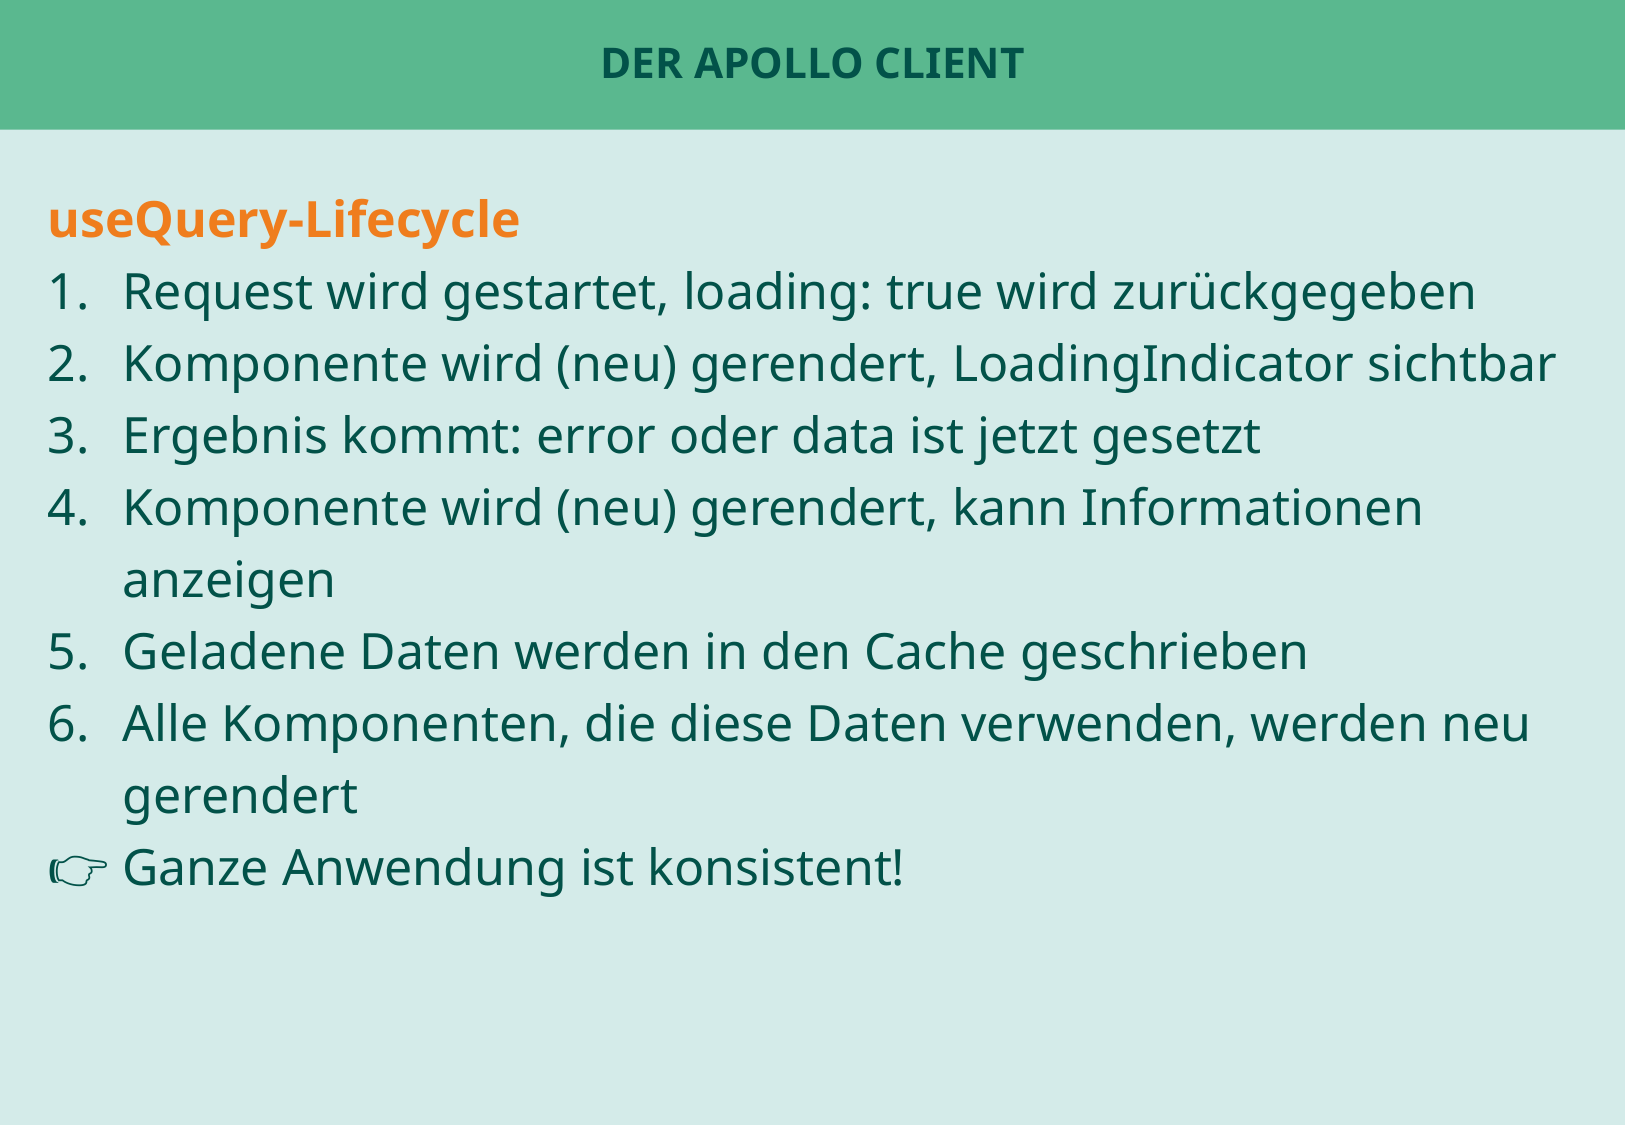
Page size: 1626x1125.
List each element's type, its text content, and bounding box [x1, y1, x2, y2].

text_box useQuery-Lifecycle Request wird gestartet, loading: true wird zurückgegeben Komponente wird (neu) gerendert, LoadingIndicator sichtbar Ergebnis kommt: error oder data ist jetzt gesetzt Komponente wird (neu) gerendert, kann Informationen anzeigen Geladene Daten werden in den Cache geschrieben Alle Komponenten, die diese Daten verwenden, werden neu gerendert 👉 Ganze Anwendung ist konsistent! [33, 168, 1592, 975]
title Der Apollo Client [0, 0, 1625, 130]
